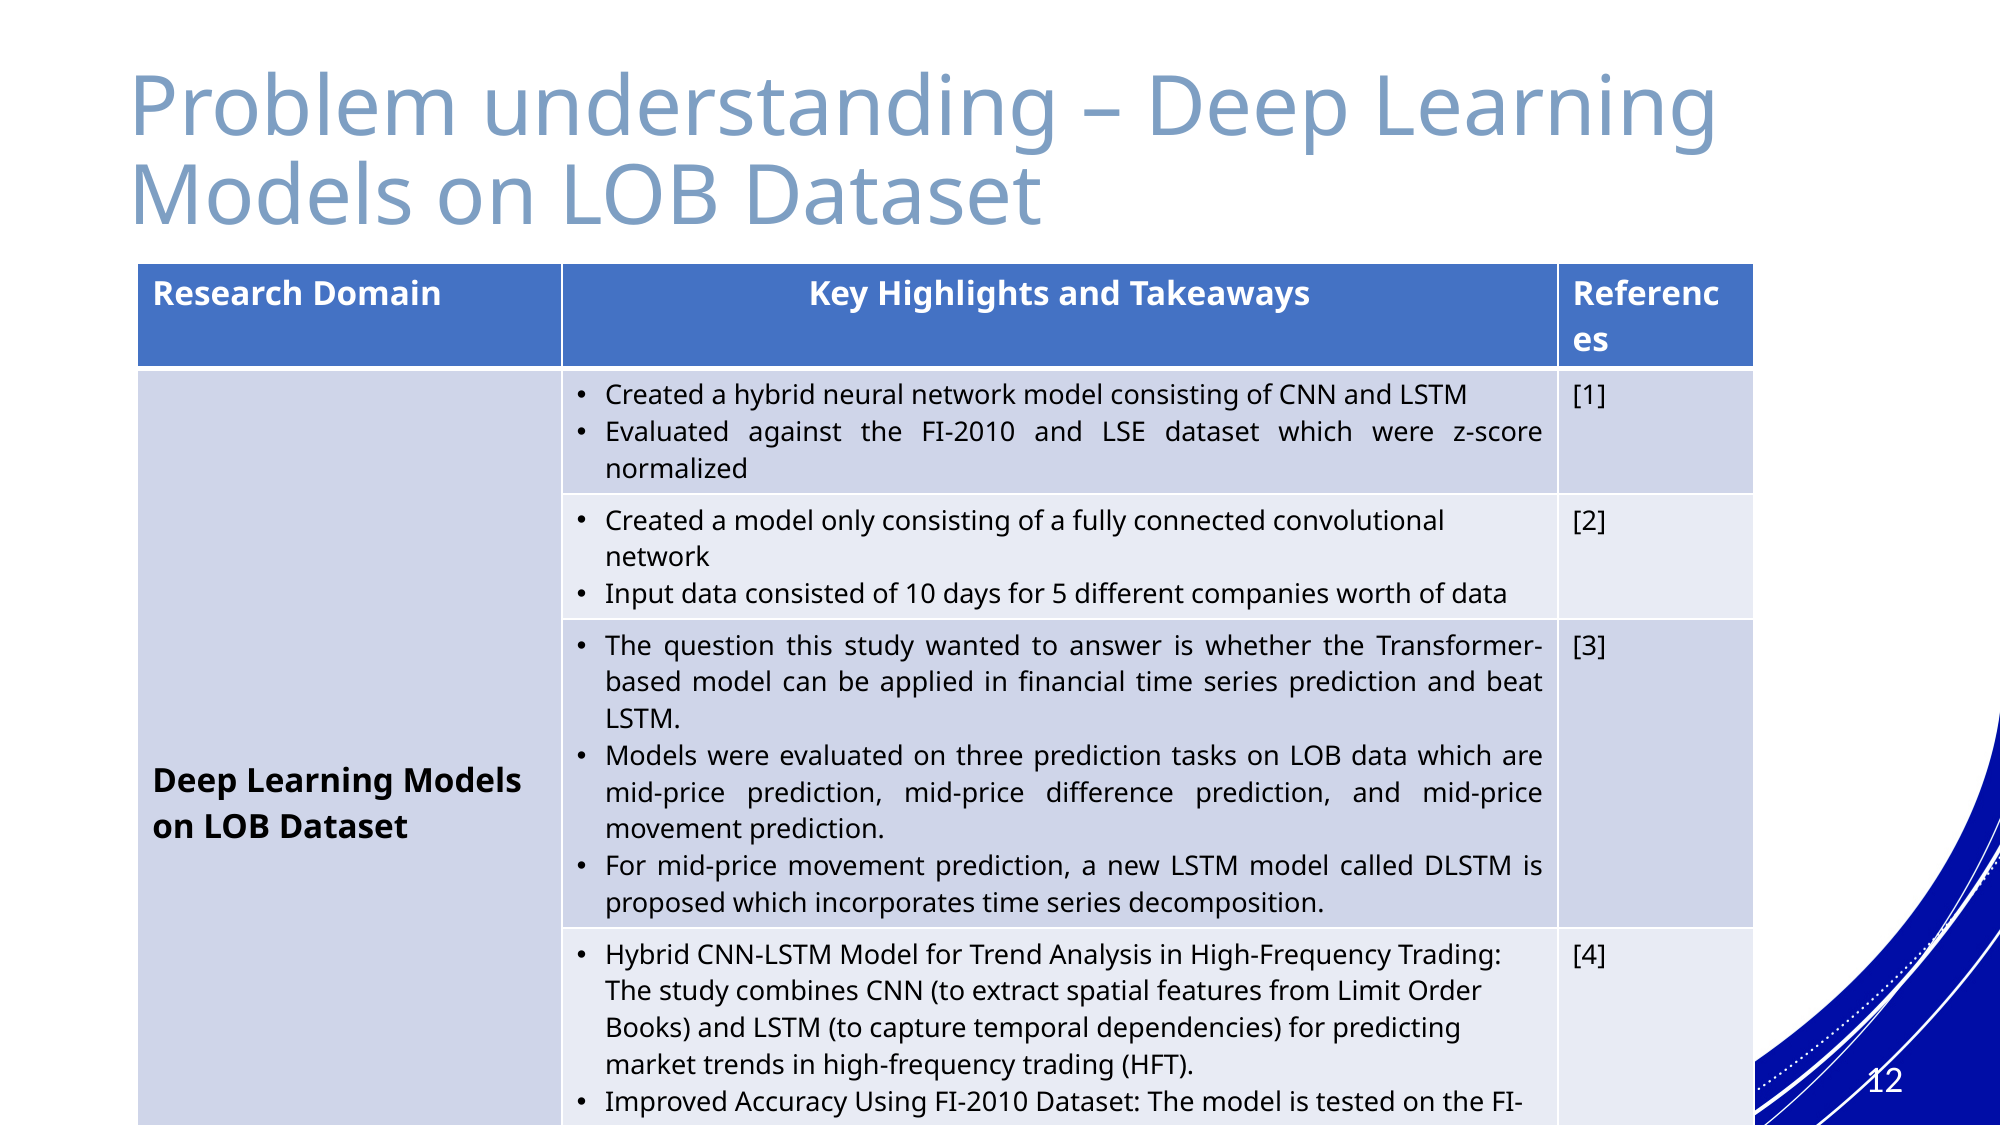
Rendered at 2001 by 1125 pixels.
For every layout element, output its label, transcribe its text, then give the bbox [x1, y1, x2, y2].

table_header Research Domain [138, 264, 561, 366]
table_cell [4] [1559, 929, 1753, 1125]
picture [0, 0, 2000, 1125]
table_cell Deep Learning Models on LOB Dataset [138, 371, 561, 1125]
table_cell Hybrid CNN-LSTM Model for Trend Analysis in High-Frequency Trading: The study combines CNN (to extract spatial features from Limit Order Books) and LSTM (to capture temporal dependencies) for predicting market trends in high-frequency trading (HFT). Improved Accuracy Using FI-2010 Dataset: The model is tested on the FI-2010 LOB dataset, demonstrating superior performance over traditional machine learning methods like SVMs and standalone deep learning models, making it highly effective for real-time trade decision-making. [563, 929, 1557, 1125]
table_cell [3] [1559, 620, 1753, 927]
table_header References [1559, 264, 1753, 366]
table_cell [2] [1559, 495, 1753, 618]
table_cell Created a hybrid neural network model consisting of CNN and LSTM Evaluated against the FI-2010 and LSE dataset which were z-score normalized [563, 371, 1557, 493]
table_cell The question this study wanted to answer is whether the Transformer-based model can be applied in financial time series prediction and beat LSTM. Models were evaluated on three prediction tasks on LOB data which are mid-price prediction, mid-price difference prediction, and mid-price movement prediction. For mid-price movement prediction, a new LSTM model called DLSTM is proposed which incorporates time series decomposition. [563, 620, 1557, 927]
table_cell [1] [1559, 371, 1753, 493]
table_cell Created a model only consisting of a fully connected convolutional network Input data consisted of 10 days for 5 different companies worth of data [563, 495, 1557, 618]
title Problem understanding – Deep Learning Models on LOB Dataset [113, 68, 1864, 238]
table_header Key Highlights and Takeaways [563, 264, 1557, 366]
